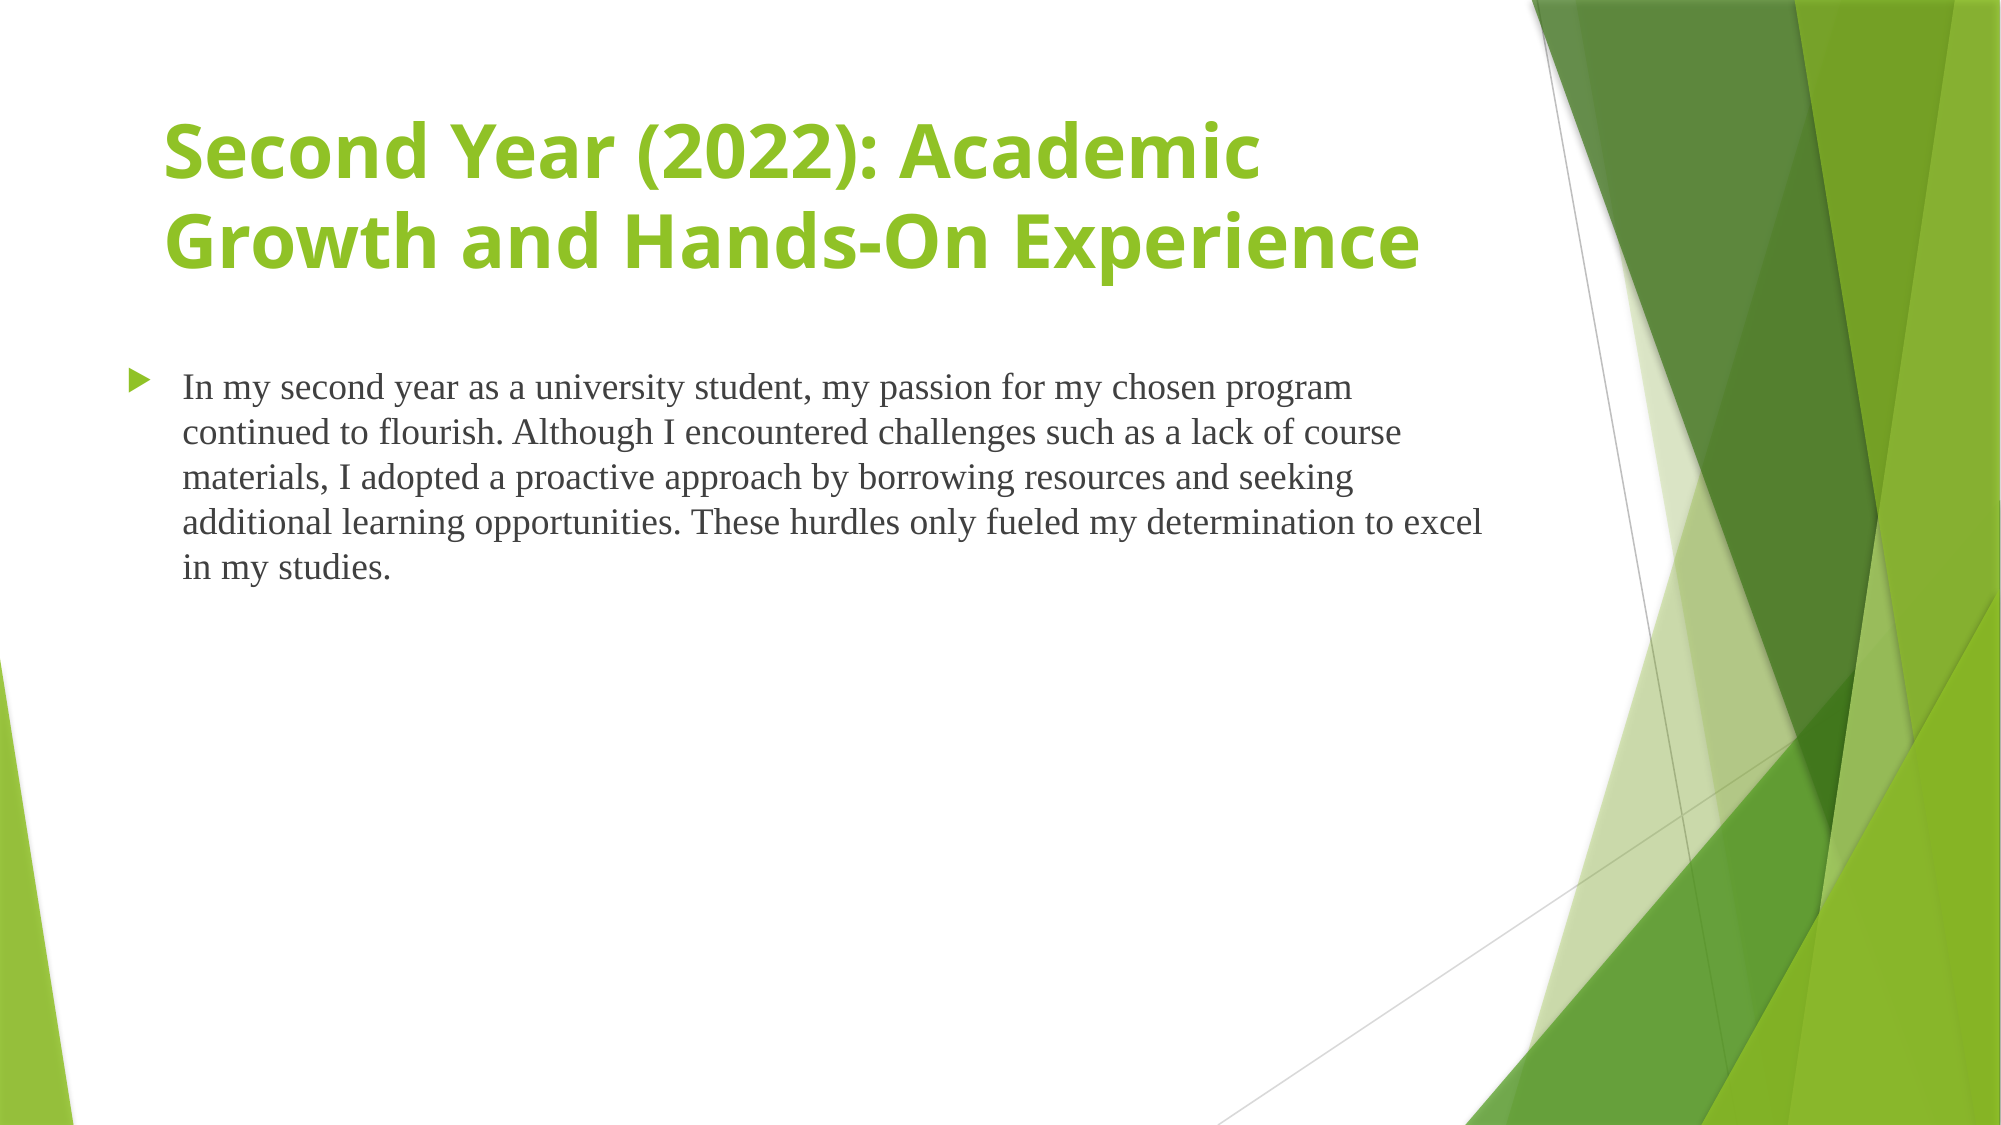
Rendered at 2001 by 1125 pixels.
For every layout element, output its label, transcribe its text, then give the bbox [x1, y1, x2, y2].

list In my second year as a university student, my passion for my chosen program continued to flourish. Although I encountered challenges such as a lack of course materials, I adopted a proactive approach by borrowing resources and seeking additional learning opportunities. These hurdles only fueled my determination to excel in my studies. [111, 354, 1522, 992]
title Second Year (2022): Academic Growth and Hands-On Experience [148, 96, 1559, 313]
